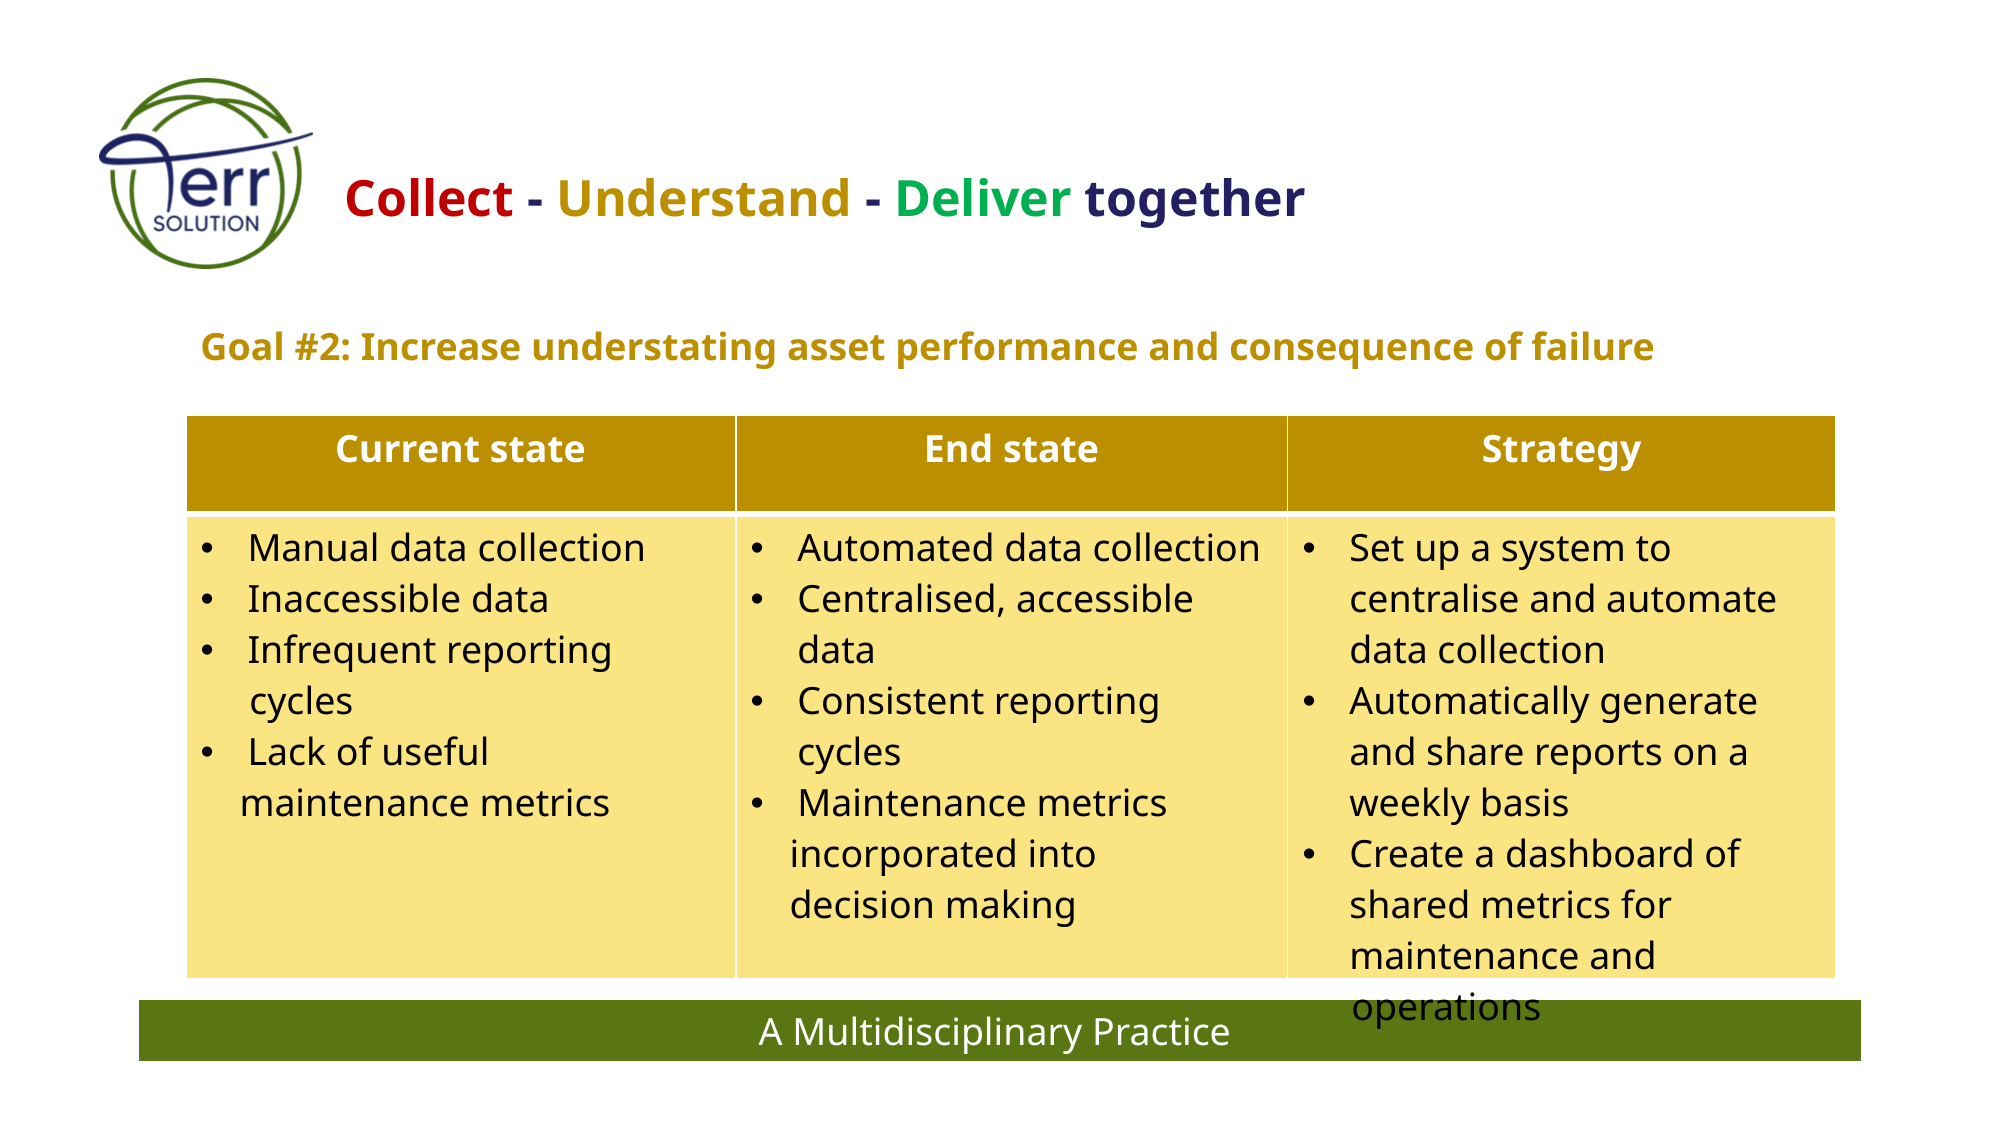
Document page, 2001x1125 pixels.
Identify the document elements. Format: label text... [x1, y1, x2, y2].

picture [99, 78, 313, 269]
table_header Current state [187, 416, 735, 511]
title Collect - Understand - Deliver together [329, 108, 1980, 293]
table_cell Set up a system to centralise and automate data collection Automatically generate and share reports on a weekly basis Create a dashboard of shared metrics for maintenance and operations [1288, 517, 1835, 978]
text_box A Multidisciplinary Practice [139, 1000, 1861, 1061]
table_cell Automated data collection Centralised, accessible data Consistent reporting cycles Maintenance metrics incorporated into decision making [737, 517, 1287, 978]
table_header Strategy [1288, 416, 1835, 511]
text_box Goal #2: Increase understating asset performance and consequence of failure [185, 315, 1756, 414]
table_cell Manual data collection Inaccessible data Infrequent reporting cycles Lack of useful maintenance metrics [187, 517, 735, 978]
table_header End state [737, 416, 1287, 511]
